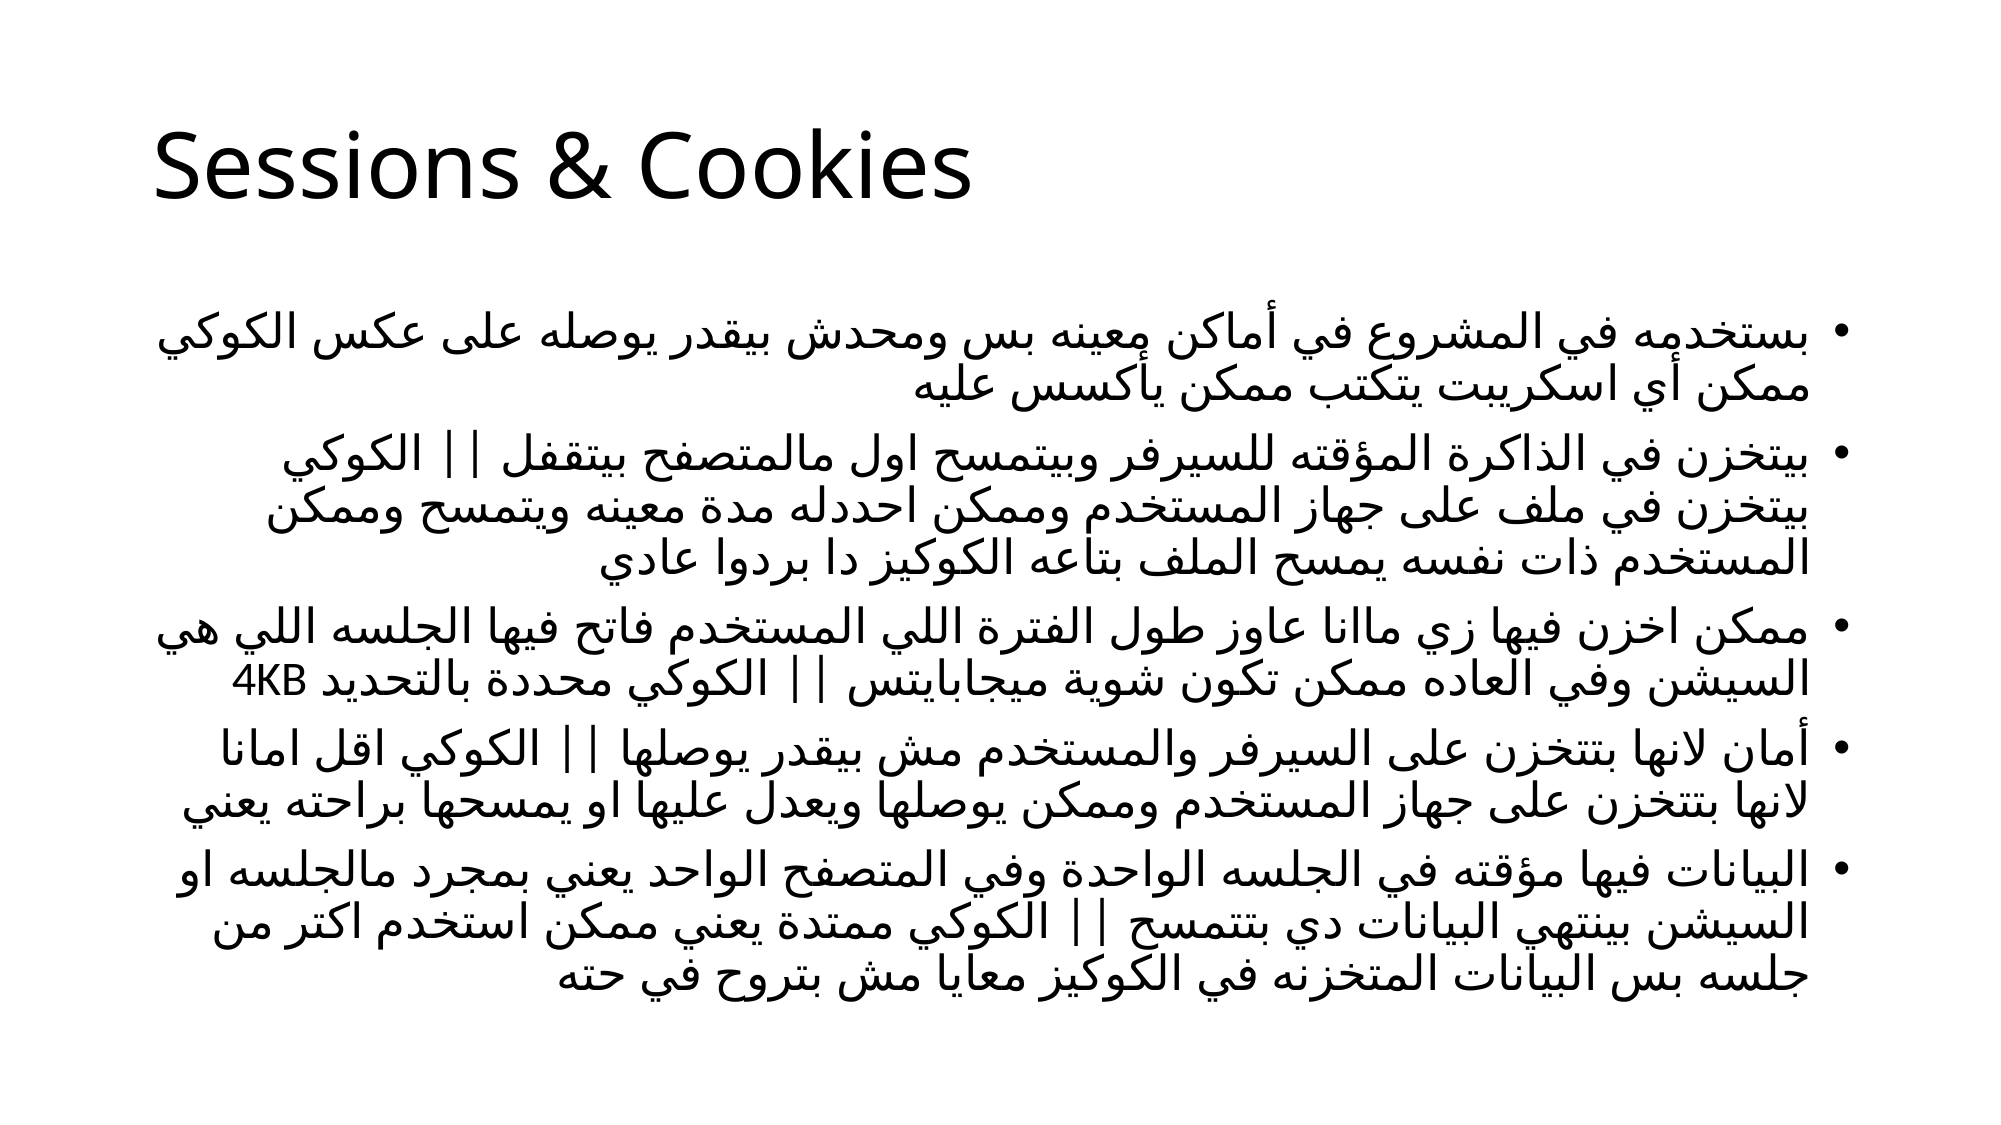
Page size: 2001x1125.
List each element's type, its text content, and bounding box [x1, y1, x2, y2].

list بستخدمه في المشروع في أماكن معينه بس ومحدش بيقدر يوصله على عكس الكوكي ممكن أي اسكريبت يتكتب ممكن يأكسس عليه بيتخزن في الذاكرة المؤقته للسيرفر وبيتمسح اول مالمتصفح بيتقفل || الكوكي بيتخزن في ملف على جهاز المستخدم وممكن احددله مدة معينه ويتمسح وممكن المستخدم ذات نفسه يمسح الملف بتاعه الكوكيز دا بردوا عادي ممكن اخزن فيها زي ماانا عاوز طول الفترة اللي المستخدم فاتح فيها الجلسه اللي هي السيشن وفي العاده ممكن تكون شوية ميجابايتس || الكوكي محددة بالتحديد 4KB أمان لانها بتتخزن على السيرفر والمستخدم مش بيقدر يوصلها || الكوكي اقل امانا لانها بتتخزن على جهاز المستخدم وممكن يوصلها ويعدل عليها او يمسحها براحته يعني البيانات فيها مؤقته في الجلسه الواحدة وفي المتصفح الواحد يعني بمجرد مالجلسه او السيشن بينتهي البيانات دي بتتمسح || الكوكي ممتدة يعني ممكن استخدم اكتر من جلسه بس البيانات المتخزنه في الكوكيز معايا مش بتروح في حته [137, 299, 1863, 1078]
title Sessions & Cookies [137, 59, 1863, 278]
